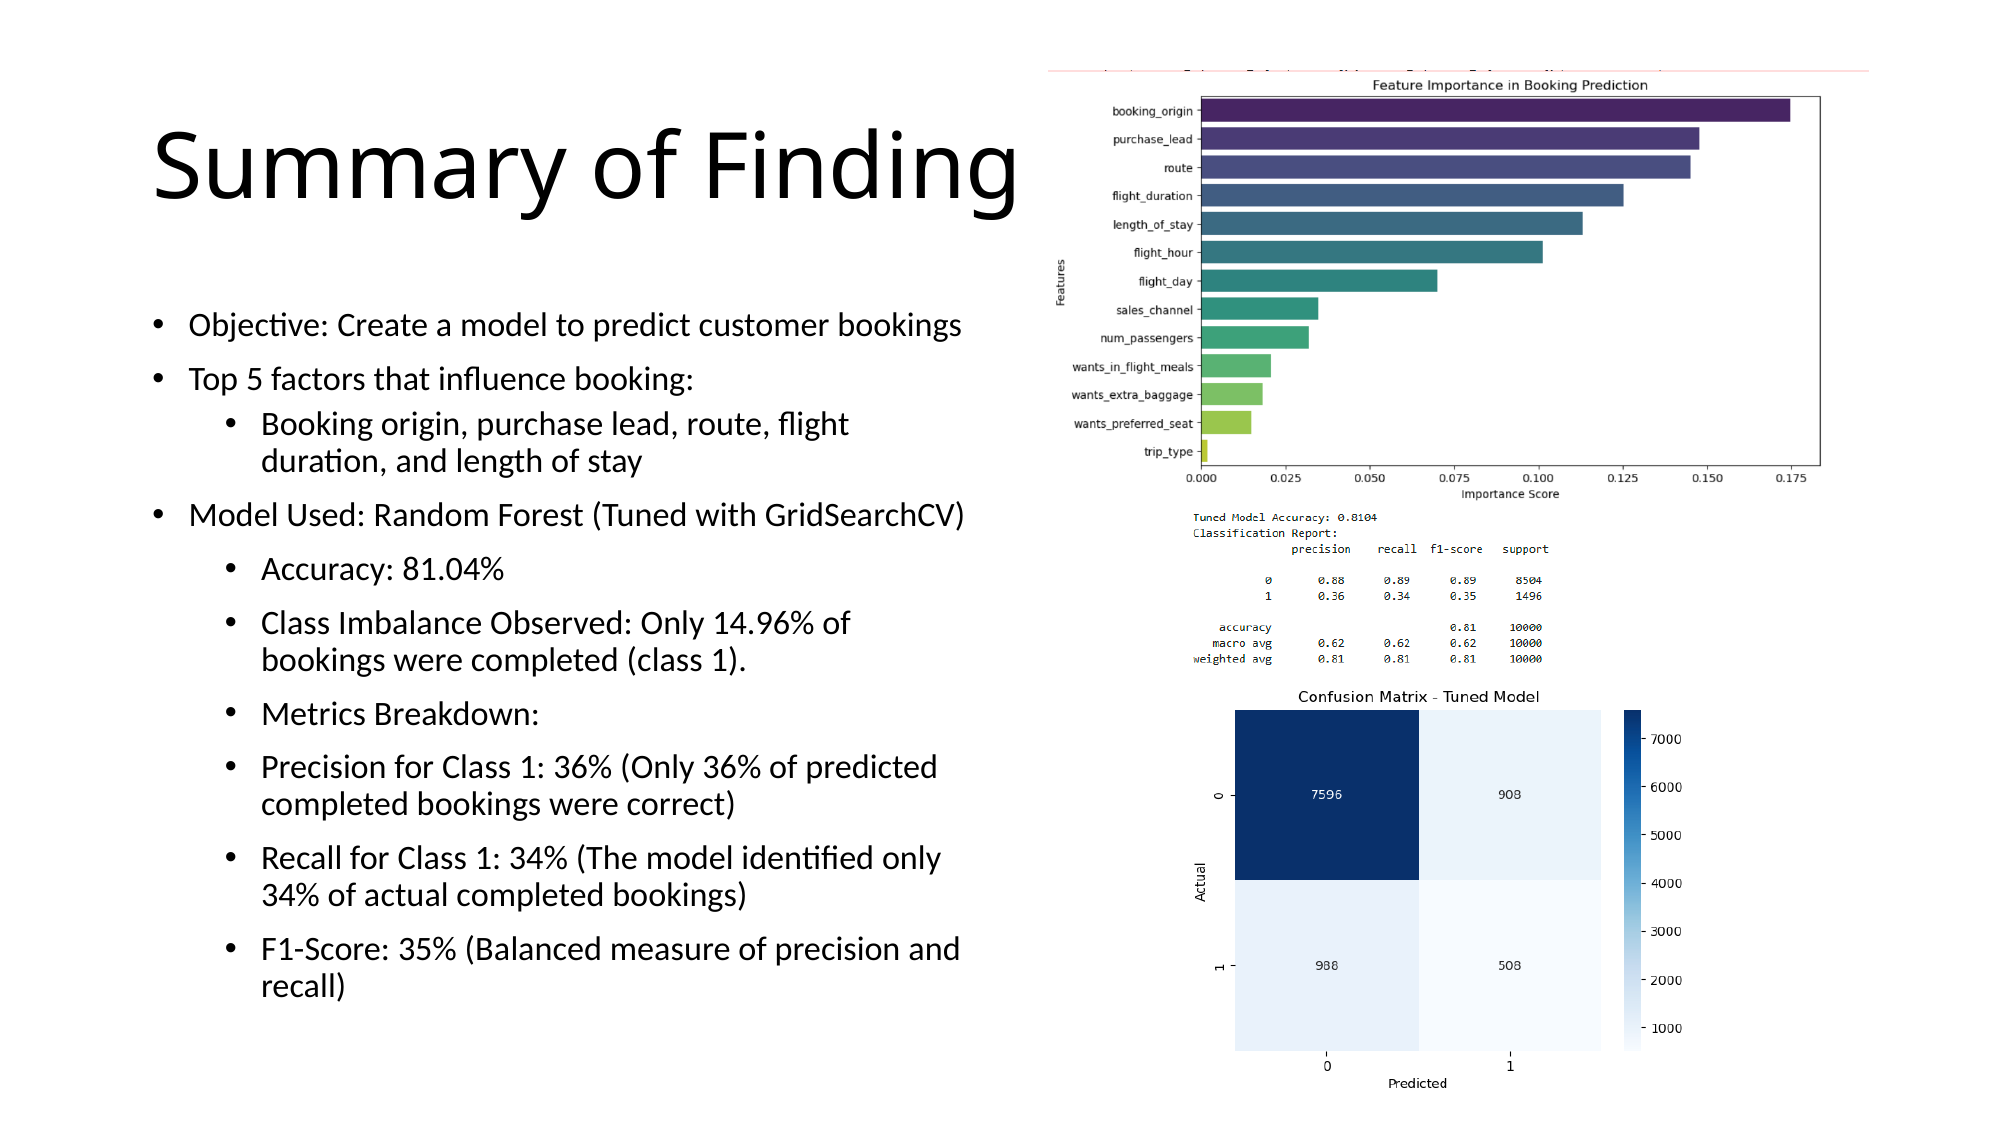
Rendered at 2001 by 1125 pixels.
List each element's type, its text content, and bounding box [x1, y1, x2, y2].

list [1018, 70, 1869, 506]
list Objective: Create a model to predict customer bookings Top 5 factors that influence booking: Booking origin, purchase lead, route, flight duration, and length of stay Model Used: Random Forest (Tuned with GridSearchCV) Accuracy: 81.04% Class Imbalance Observed: Only 14.96% of bookings were completed (class 1). Metrics Breakdown: Precision for Class 1: 36% (Only 36% of predicted completed bookings were correct) Recall for Class 1: 34% (The model identified only 34% of actual completed bookings) F1-Score: 35% (Balanced measure of precision and recall) [137, 299, 988, 1014]
title Summary of Findings [137, 59, 1863, 278]
picture [1158, 506, 1728, 1097]
